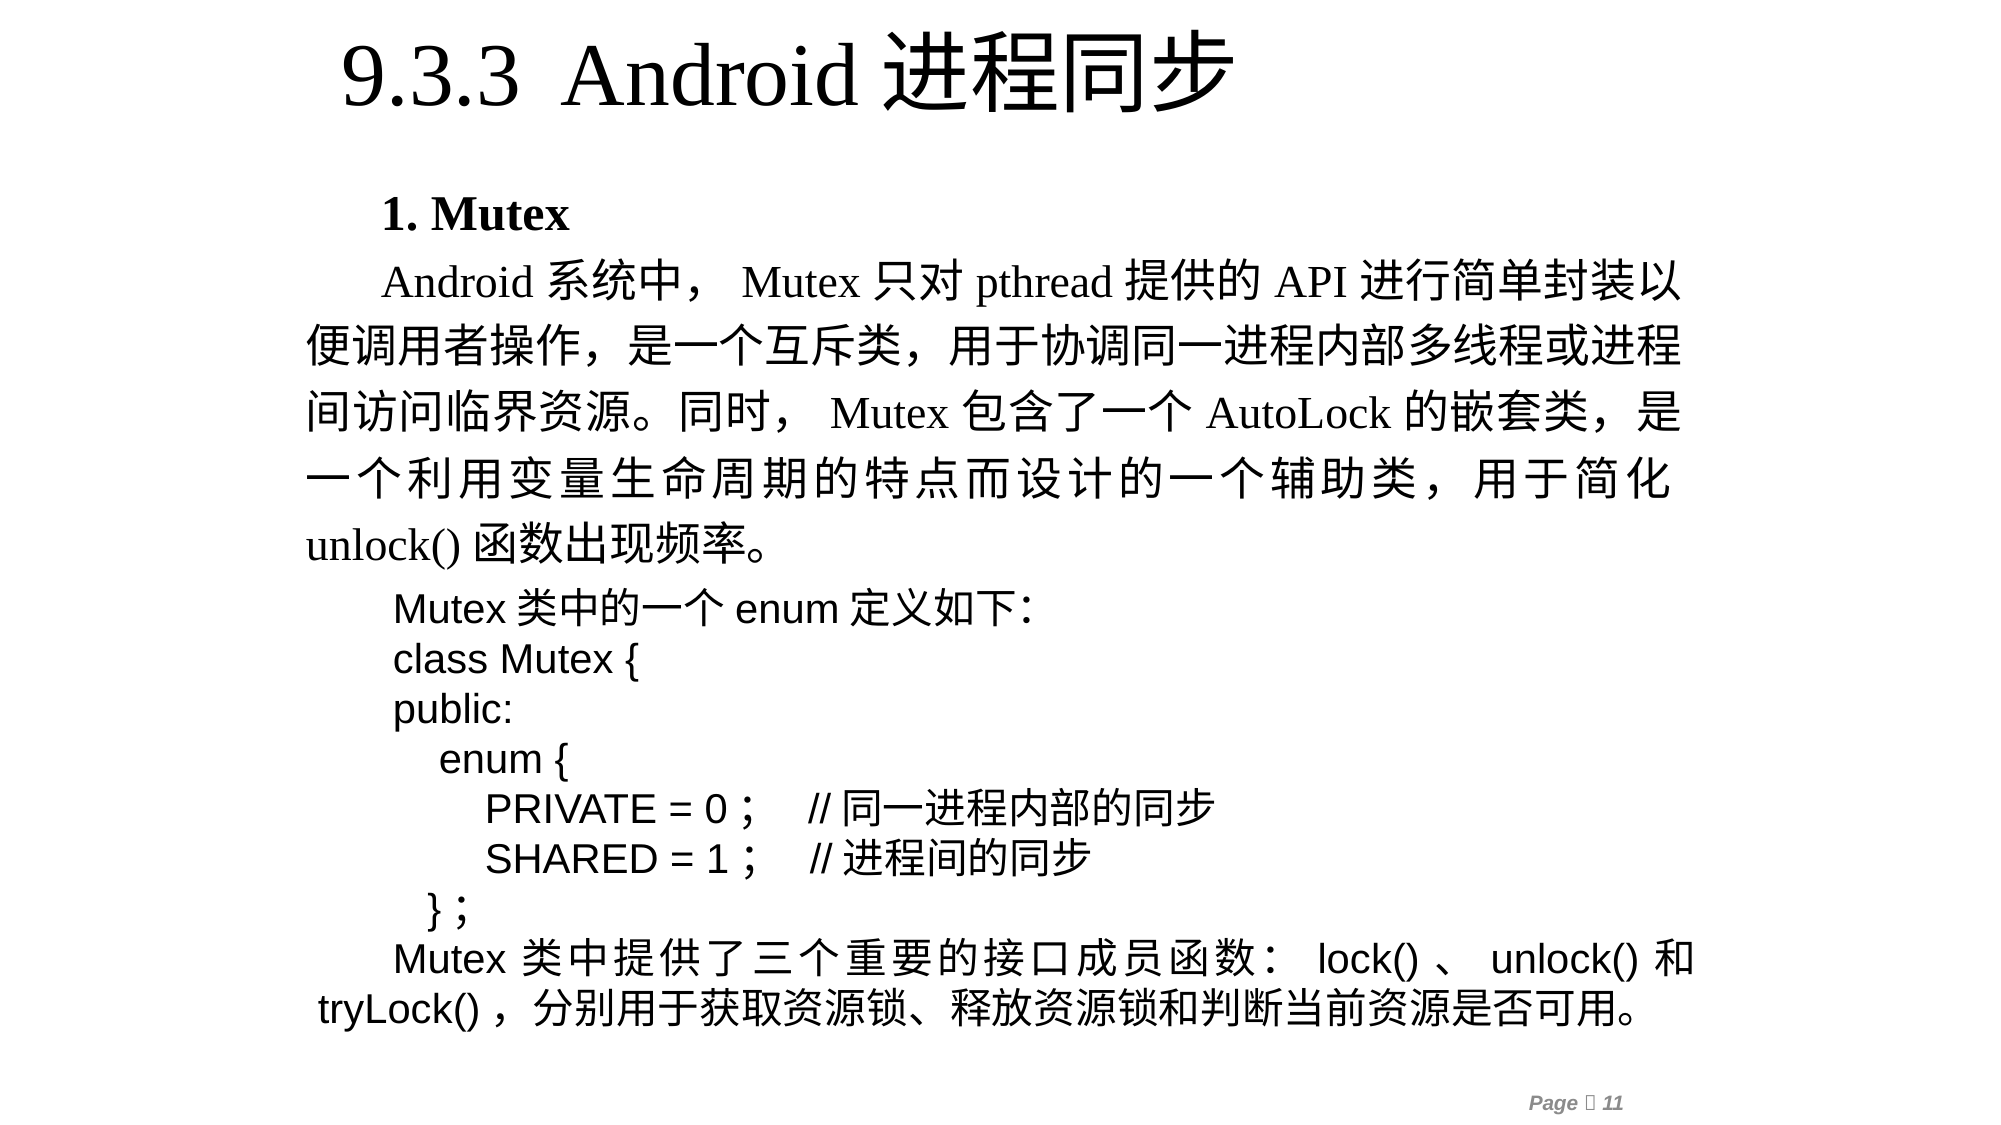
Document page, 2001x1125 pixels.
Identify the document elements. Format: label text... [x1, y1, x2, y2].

text_box 1. Mutex Android系统中，Mutex只对pthread提供的API进行简单封装以便调用者操作，是一个互斥类，用于协调同一进程内部多线程或进程间访问临界资源。同时，Mutex包含了一个AutoLock的嵌套类，是一个利用变量生命周期的特点而设计的一个辅助类，用于简化unlock()函数出现频率。 [291, 160, 1697, 578]
title 9.3.3 Android进程同步 [326, 19, 1284, 133]
text_box Mutex类中的一个enum定义如下： class Mutex { public: enum { PRIVATE = 0； //同一进程内部的同步 SHARED = 1； //进程间的同步 }； Mutex类中提供了三个重要的接口成员函数：lock()、unlock()和tryLock()，分别用于获取资源锁、释放资源锁和判断当前资源是否可用。 [303, 574, 1721, 1040]
slide_number Page  [1513, 1085, 1750, 1118]
